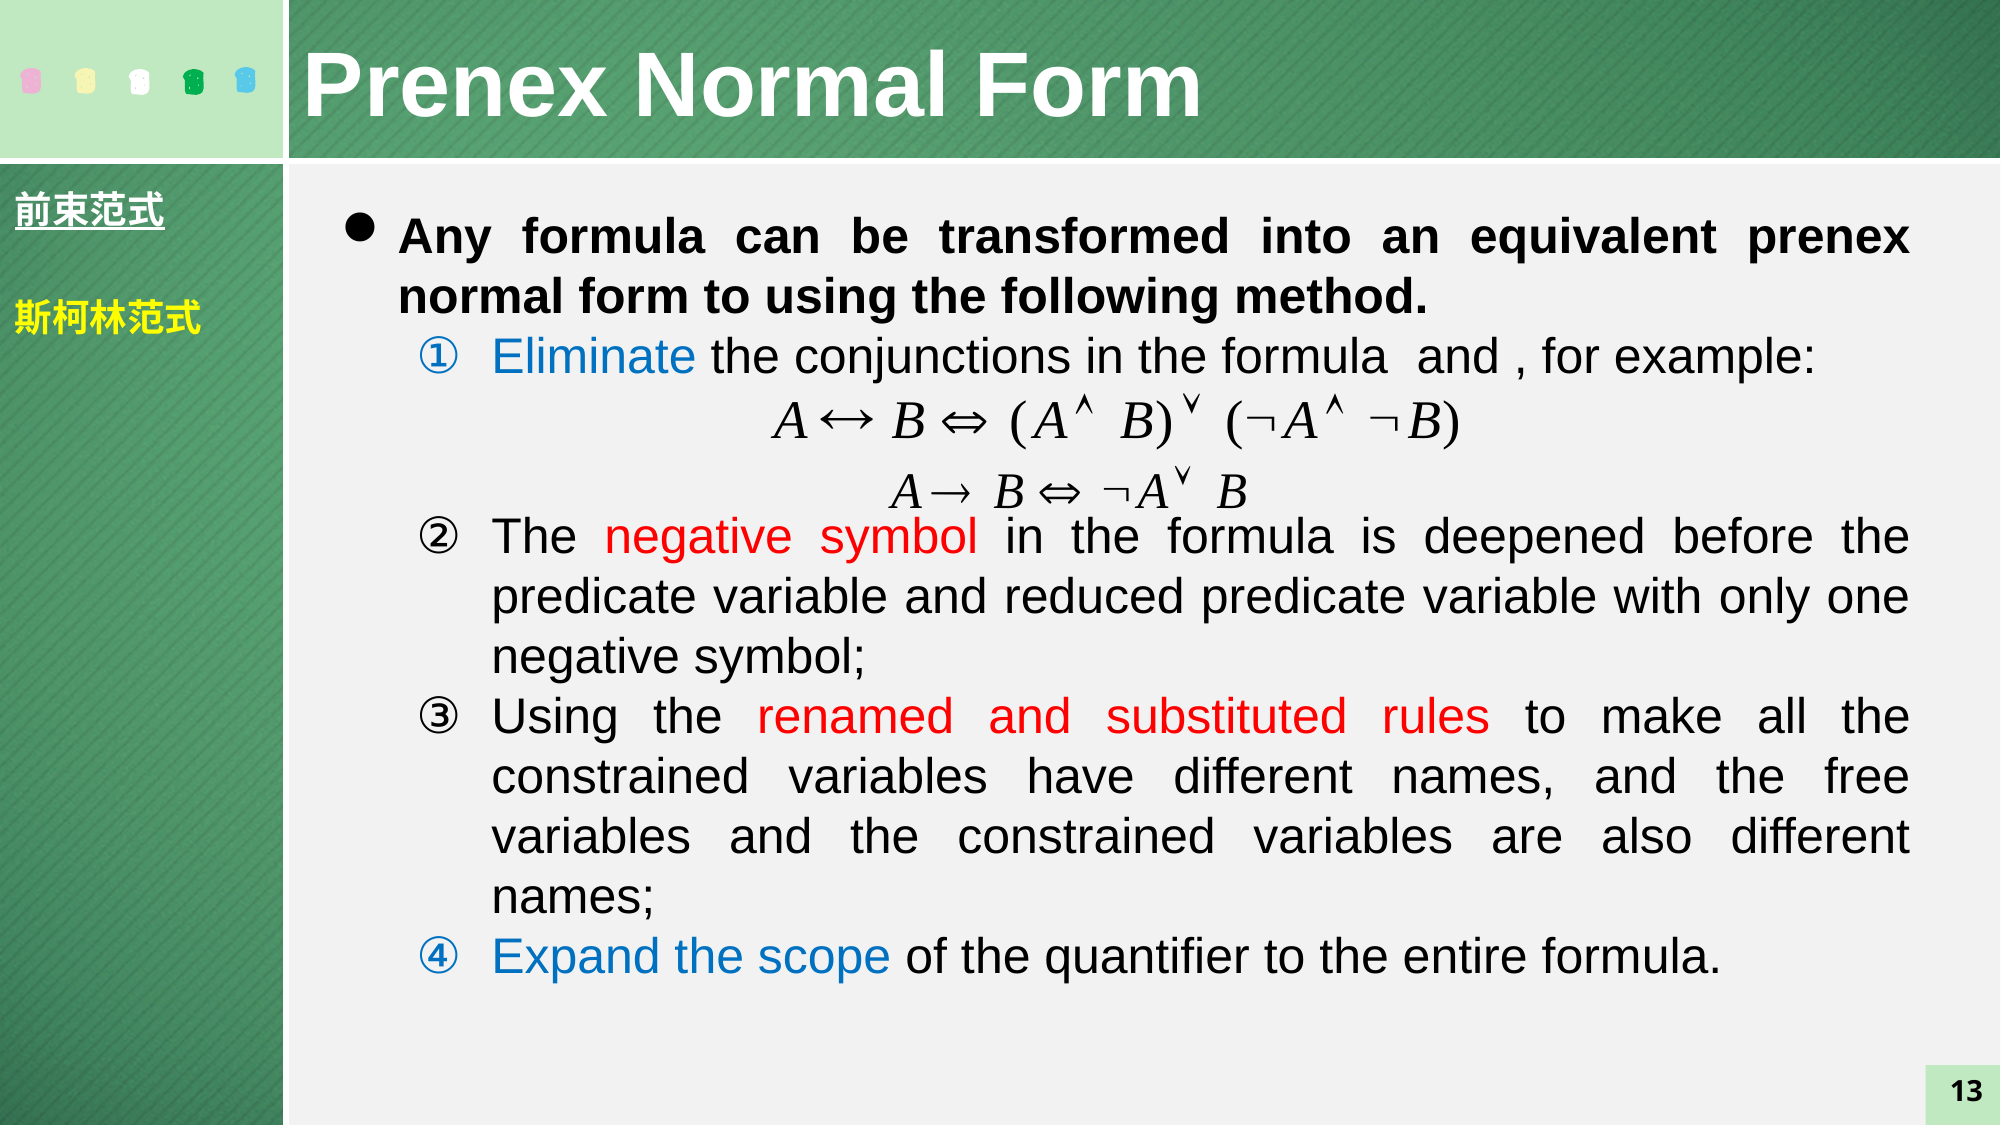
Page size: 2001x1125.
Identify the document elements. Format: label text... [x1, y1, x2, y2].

picture [289, 0, 2000, 158]
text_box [761, 389, 1471, 462]
picture [0, 164, 283, 1125]
text_box Prenex Normal Form [288, 16, 1981, 142]
slide_number 13 [1925, 1065, 2000, 1125]
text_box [879, 461, 1258, 522]
text_box 前束范式 斯柯林范式 [0, 170, 277, 401]
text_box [19, 65, 258, 95]
